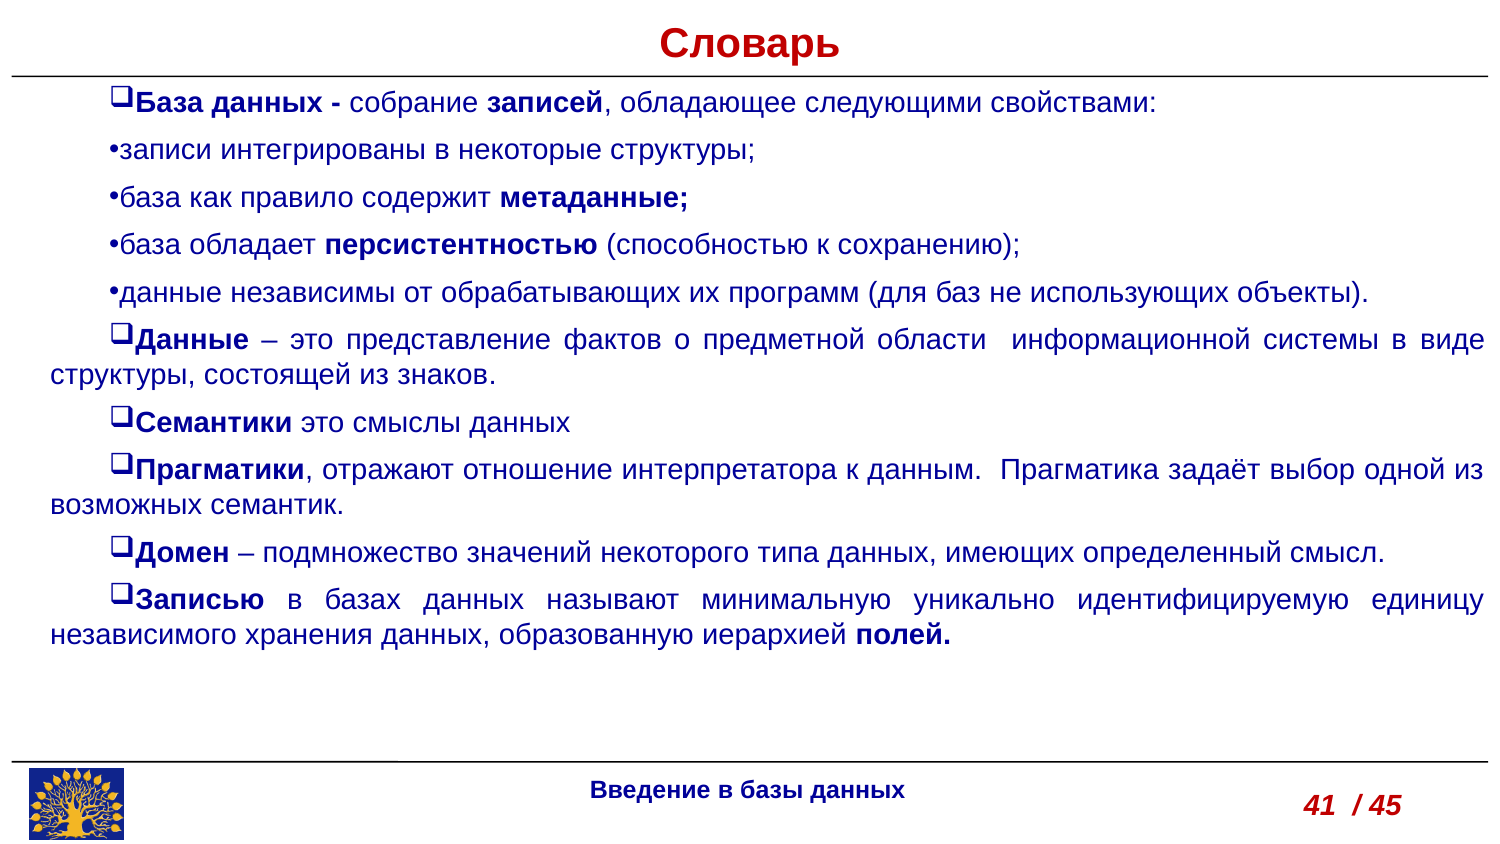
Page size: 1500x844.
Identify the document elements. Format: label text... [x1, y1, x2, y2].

text_box База данных - собрание записей, обладающее следующими свойствами: записи интегрированы в некоторые структуры; база как правило содержит метаданные; база обладает персистентностью (способностью к сохранению); данные независимы от обрабатывающих их программ (для баз не использующих объекты). Данные – это представление фактов о предметной области информационной системы в виде структуры, состоящей из знаков. Семантики это смыслы данных Прагматики, отражают отношение интерпретатора к данным. Прагматика задаёт выбор одной из возможных семантик. Домен – подмножество значений некоторого типа данных, имеющих определенный смысл. Записью в базах данных называют минимальную уникально идентифицируемую единицу независимого хранения данных, образованную иерархией полей. [0, 75, 1500, 708]
picture [29, 768, 124, 840]
text_box Словарь [0, 8, 1500, 75]
